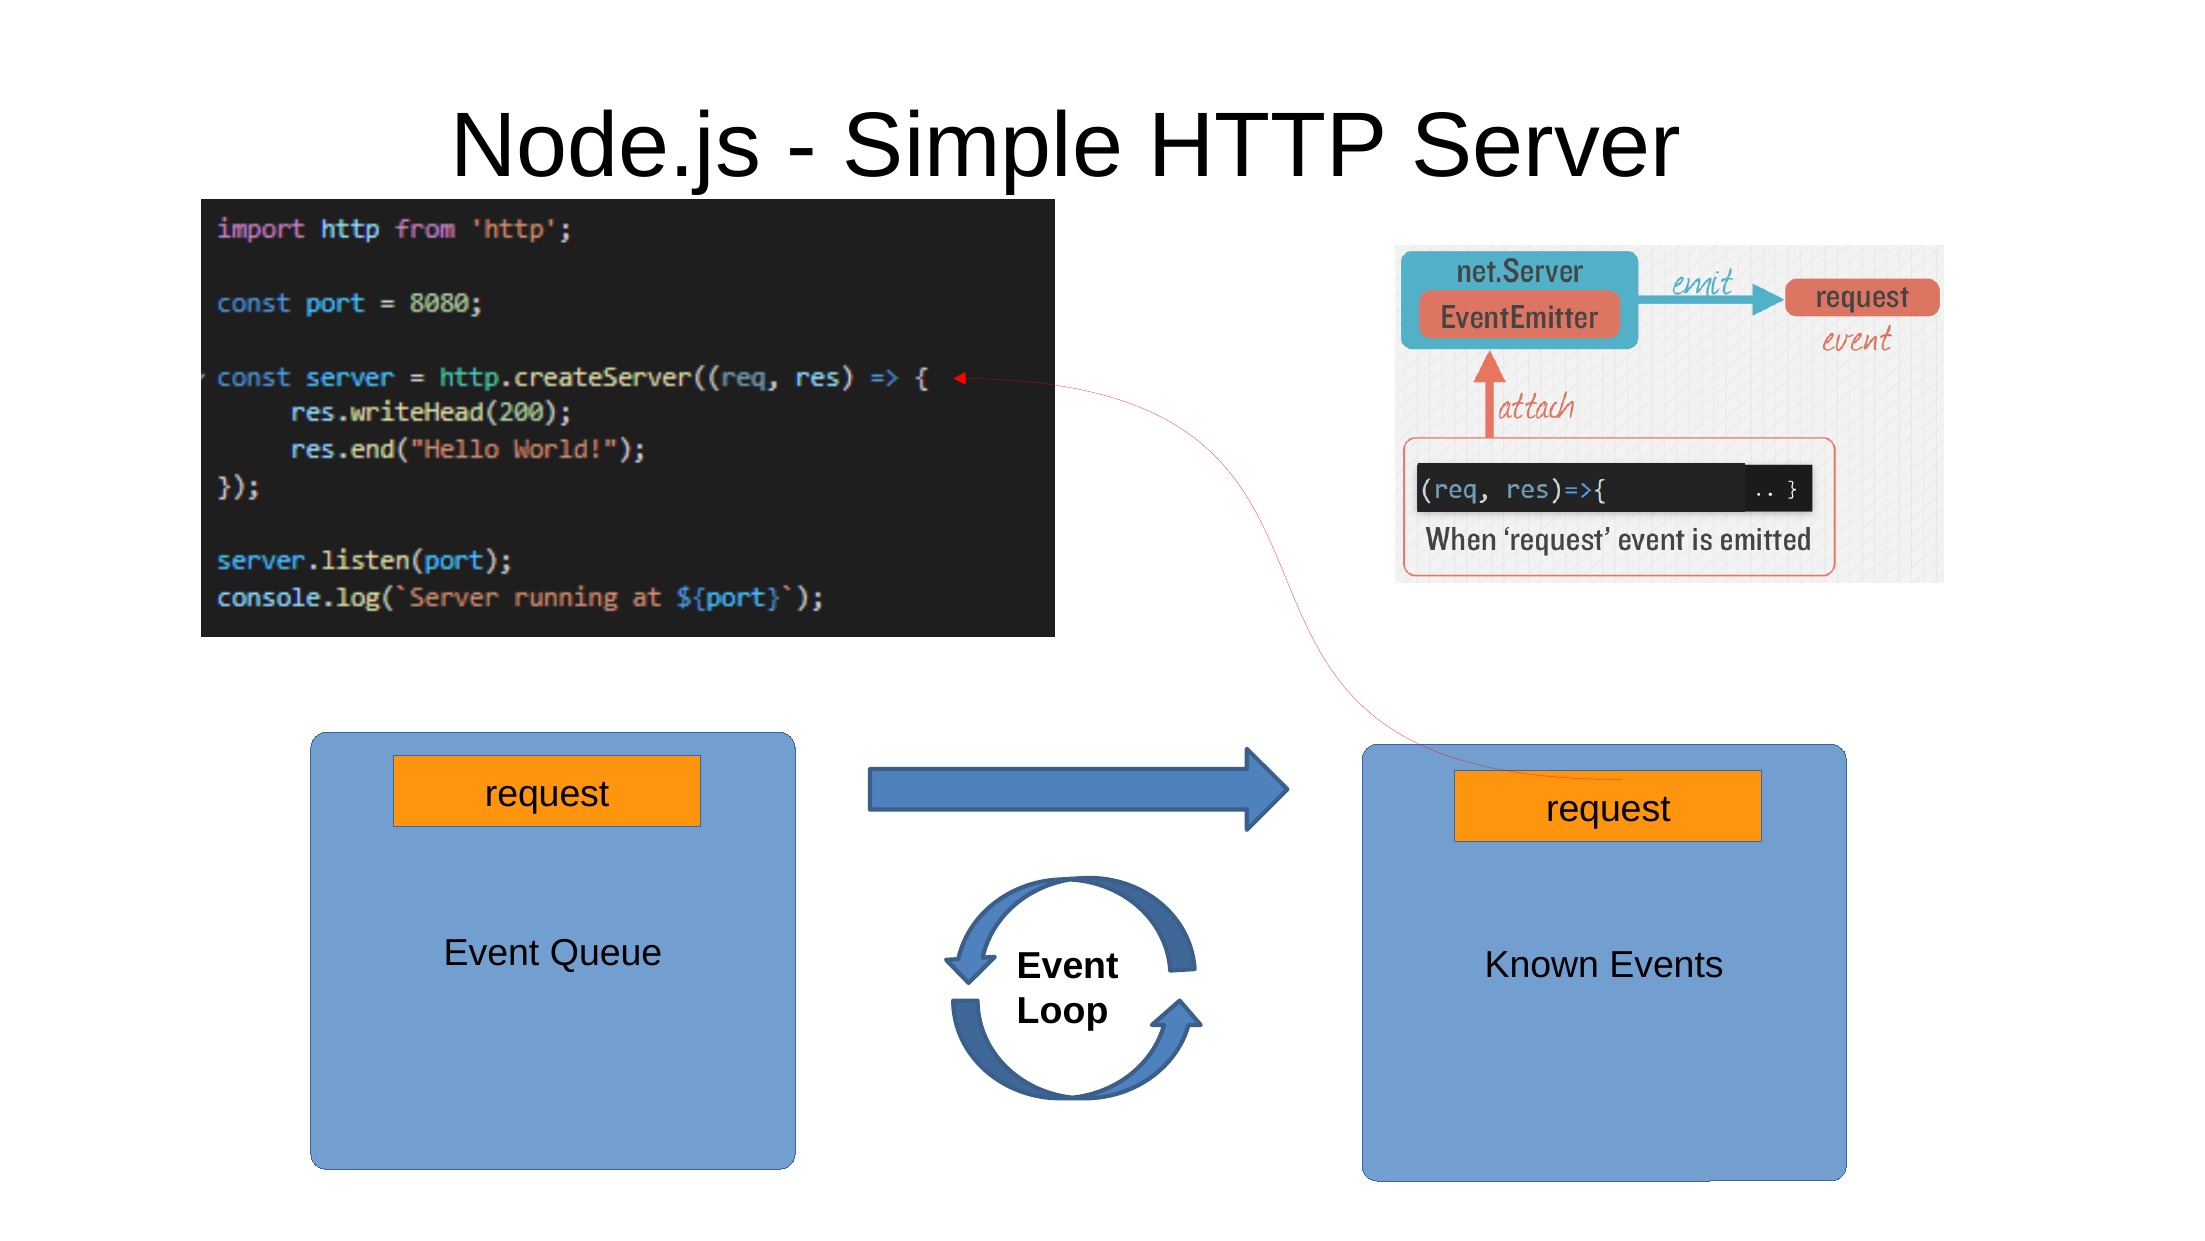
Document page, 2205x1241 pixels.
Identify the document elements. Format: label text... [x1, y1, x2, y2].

text_box [944, 875, 1197, 986]
text_box request [393, 755, 701, 827]
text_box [1395, 244, 1944, 583]
picture [201, 199, 1055, 637]
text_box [952, 377, 1623, 780]
text_box [867, 766, 1290, 832]
text_box request [1454, 770, 1762, 842]
text_box Known Events [1362, 744, 1847, 1182]
text_box Event Loop [1001, 934, 1172, 1039]
text_box Node.js - Simple HTTP Server [322, 36, 1811, 244]
text_box [951, 998, 1203, 1101]
text_box Event Queue [310, 732, 796, 1170]
